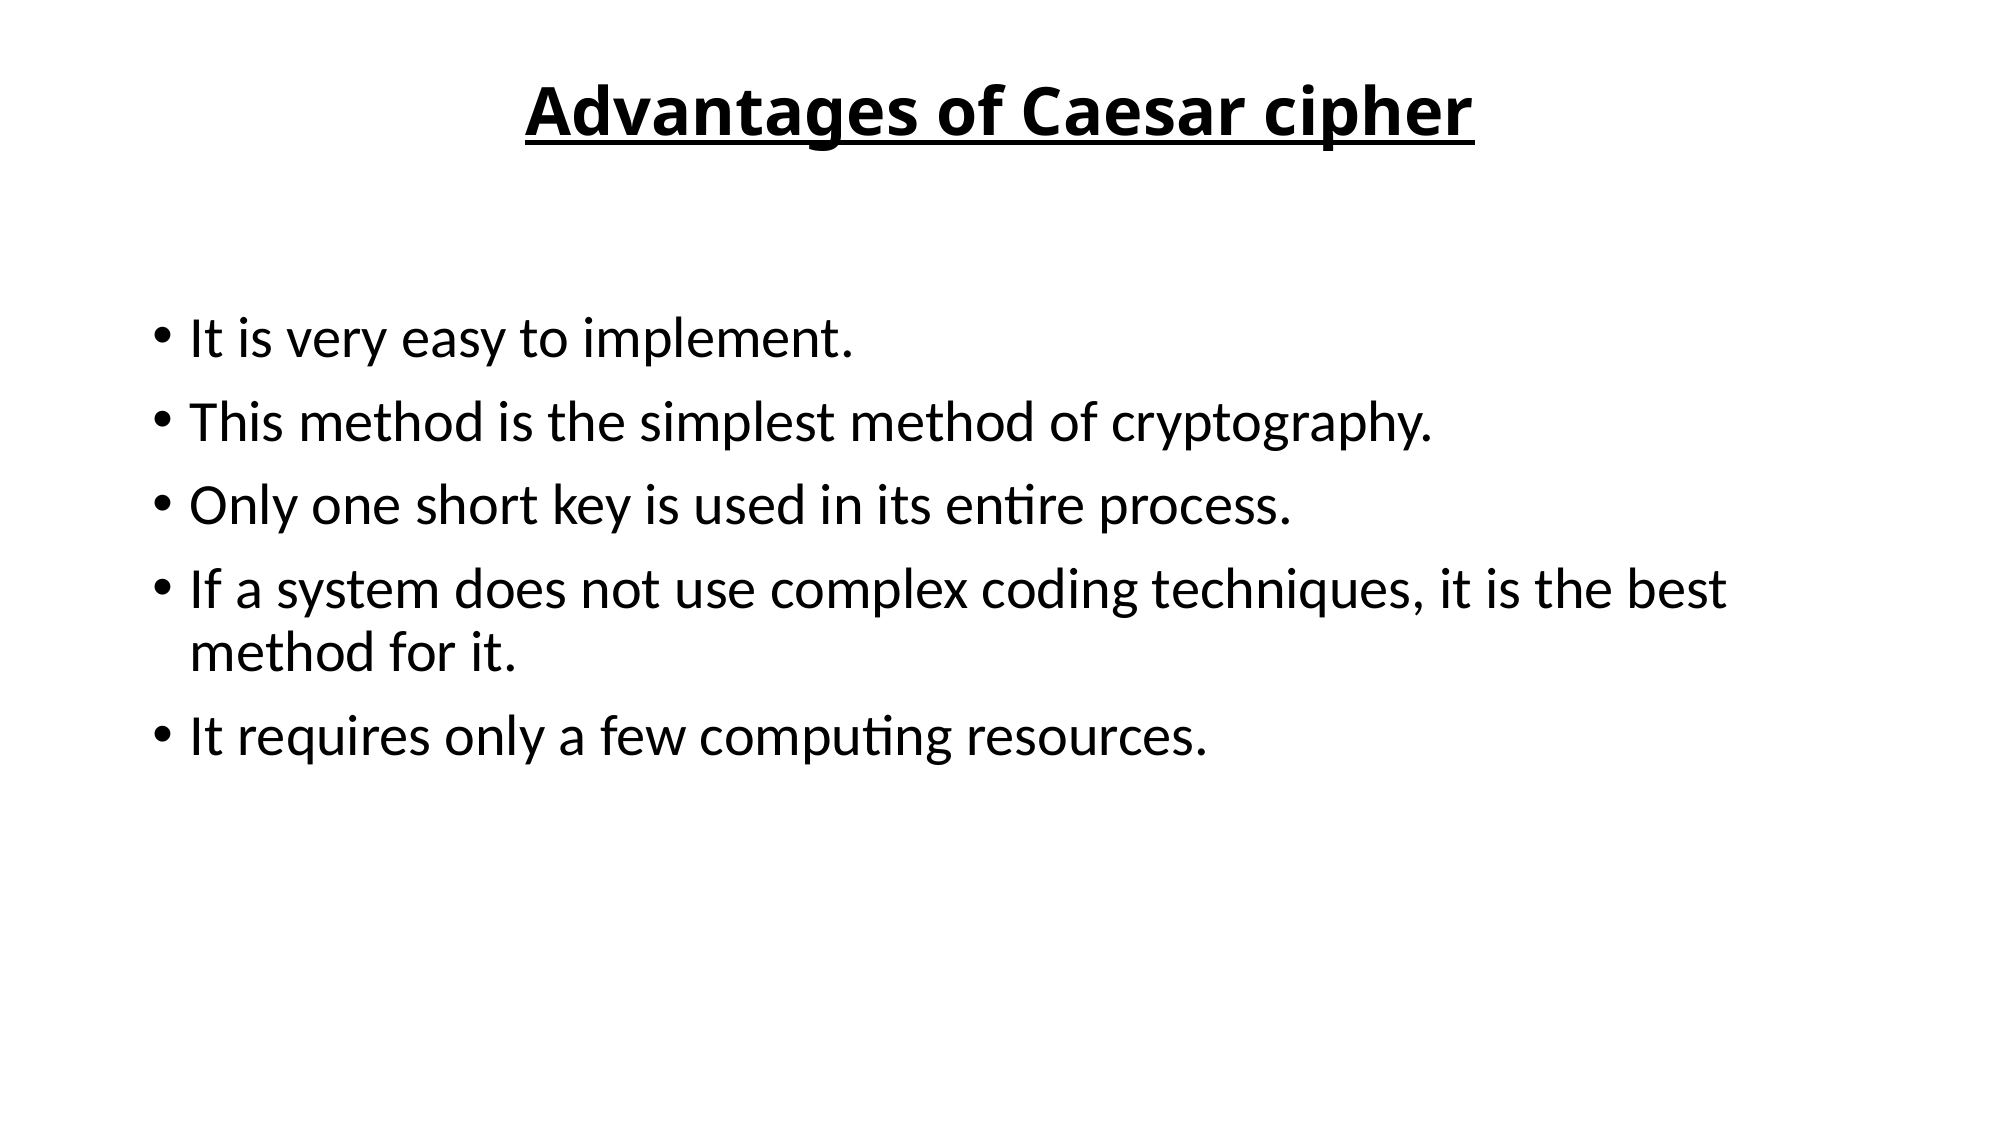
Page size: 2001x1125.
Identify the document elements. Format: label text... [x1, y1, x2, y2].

list It is very easy to implement. This method is the simplest method of cryptography. Only one short key is used in its entire process. If a system does not use complex coding techniques, it is the best method for it. It requires only a few computing resources. [137, 299, 1863, 1014]
title Advantages of Caesar cipher [137, 59, 1863, 278]
